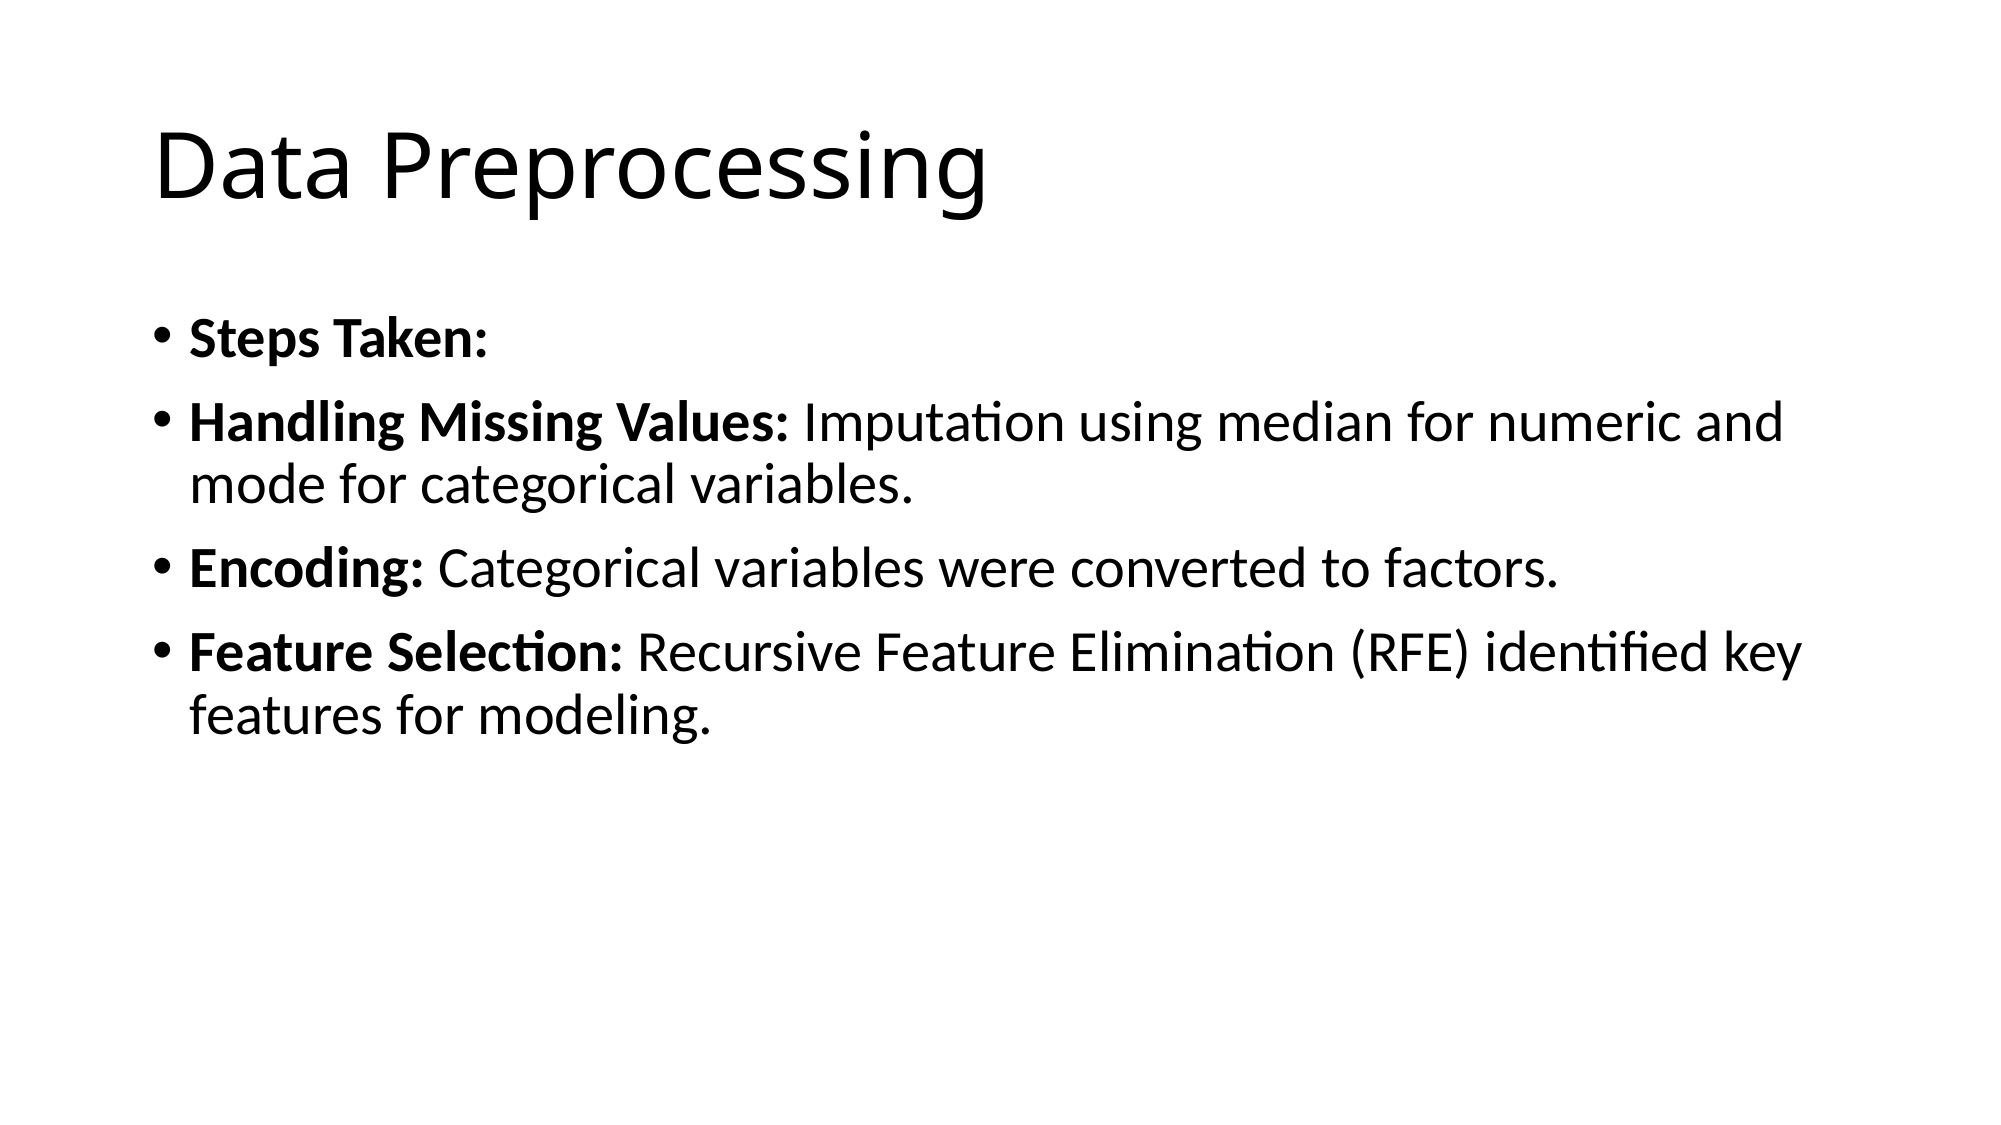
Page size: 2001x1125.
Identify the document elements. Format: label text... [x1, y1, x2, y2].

title Data Preprocessing [137, 59, 1863, 278]
list Steps Taken: Handling Missing Values: Imputation using median for numeric and mode for categorical variables. Encoding: Categorical variables were converted to factors. Feature Selection: Recursive Feature Elimination (RFE) identified key features for modeling. [137, 299, 1863, 1014]
